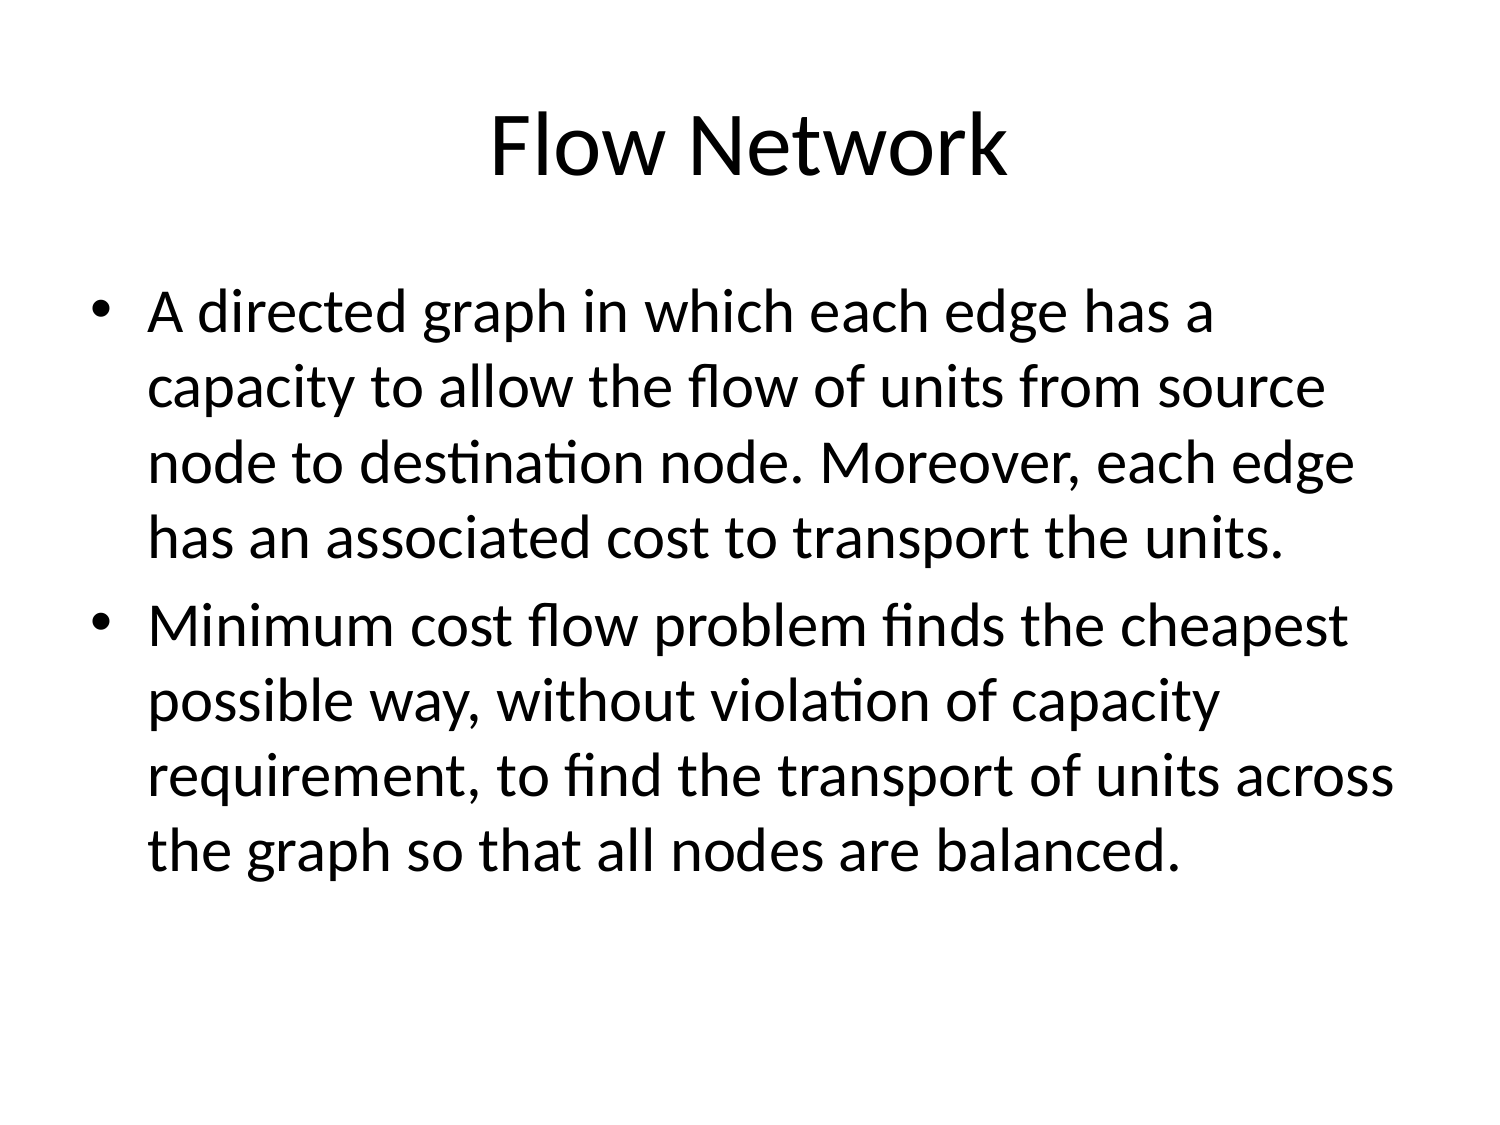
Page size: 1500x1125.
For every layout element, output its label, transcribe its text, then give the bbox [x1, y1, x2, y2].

list A directed graph in which each edge has a capacity to allow the flow of units from source node to destination node. Moreover, each edge has an associated cost to transport the units. Minimum cost flow problem finds the cheapest possible way, without violation of capacity requirement, to find the transport of units across the graph so that all nodes are balanced. [75, 262, 1425, 1005]
title Flow Network [75, 45, 1425, 233]
